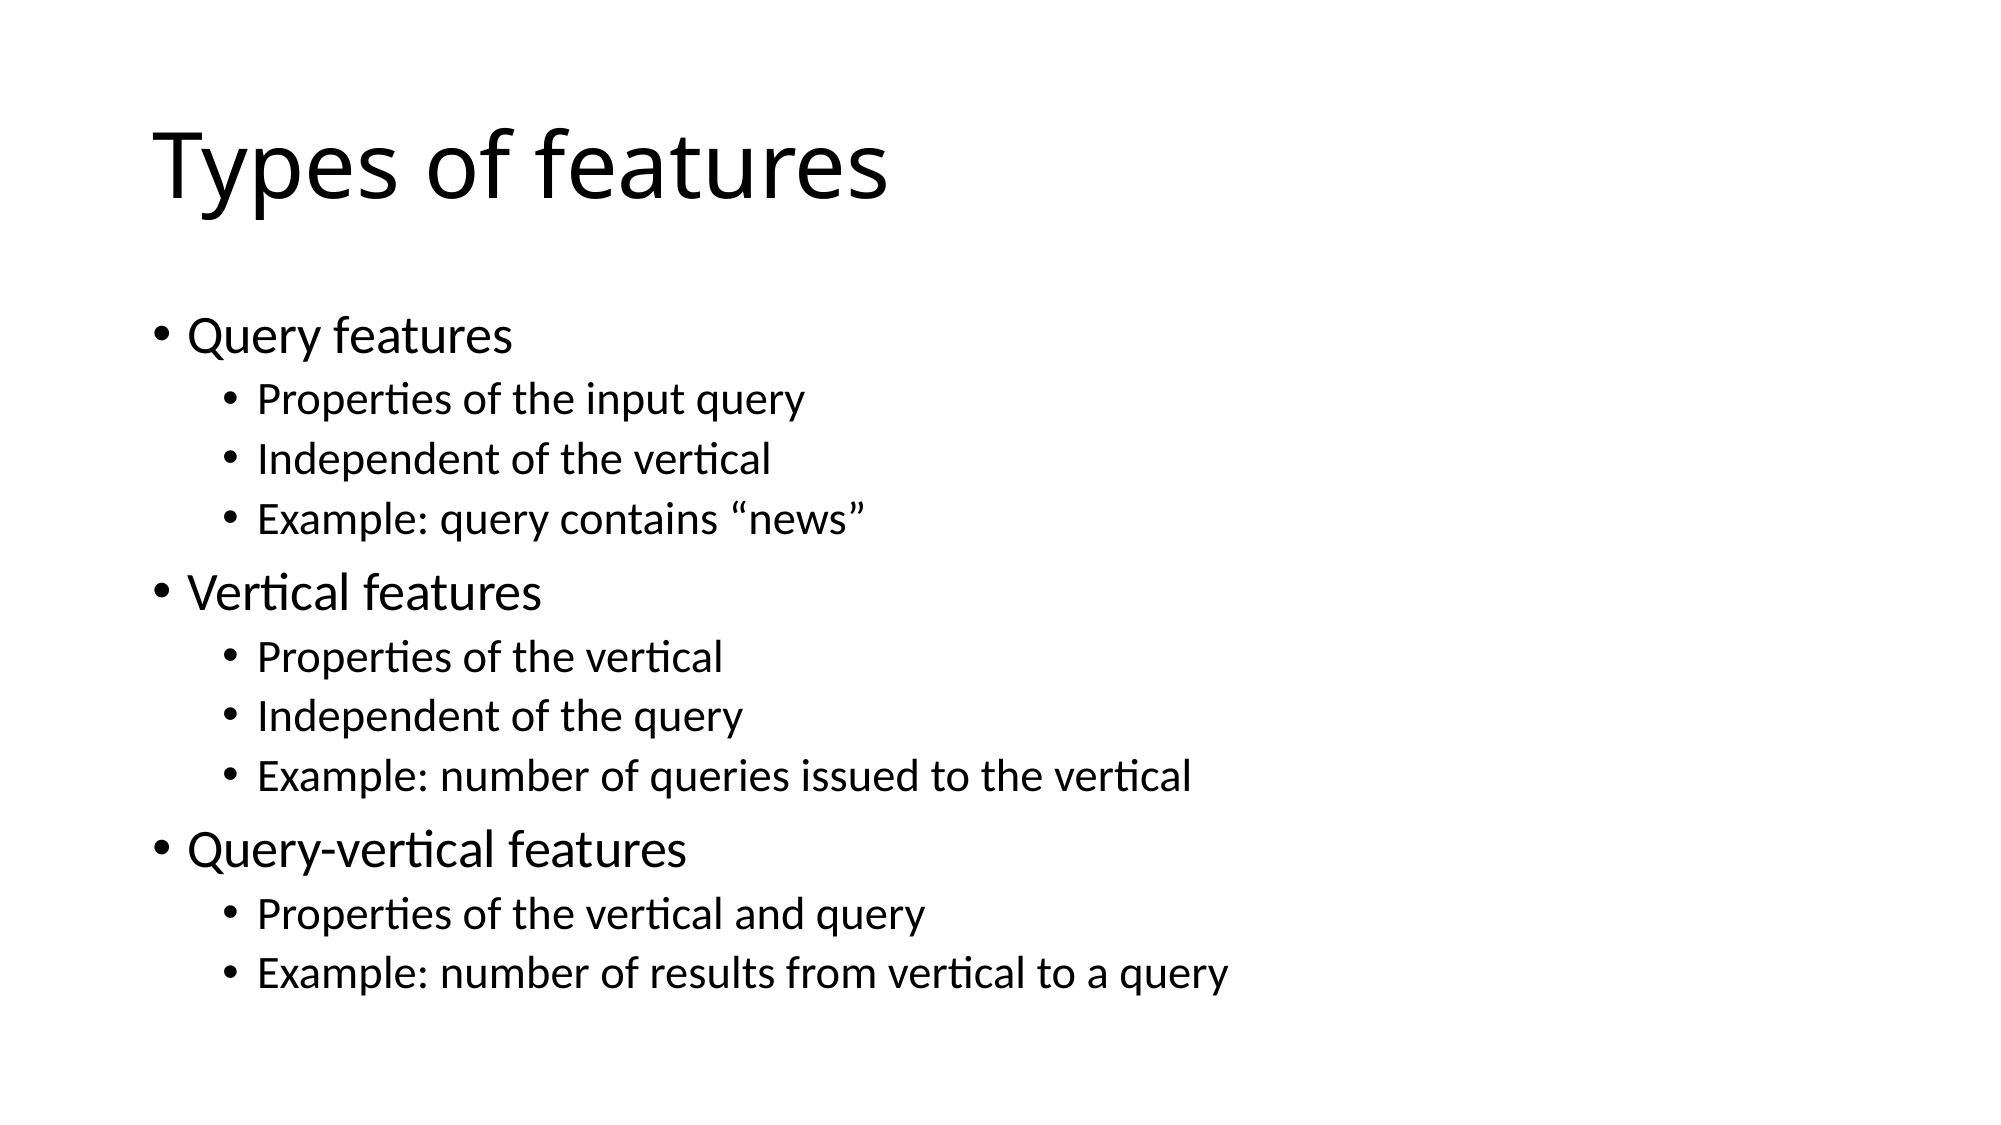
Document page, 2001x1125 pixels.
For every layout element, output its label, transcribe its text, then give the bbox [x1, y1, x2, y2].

title Types of features [137, 59, 1863, 278]
list Query features Properties of the input query Independent of the vertical Example: query contains “news” Vertical features Properties of the vertical Independent of the query Example: number of queries issued to the vertical Query-vertical features Properties of the vertical and query Example: number of results from vertical to a query [137, 299, 1863, 1014]
